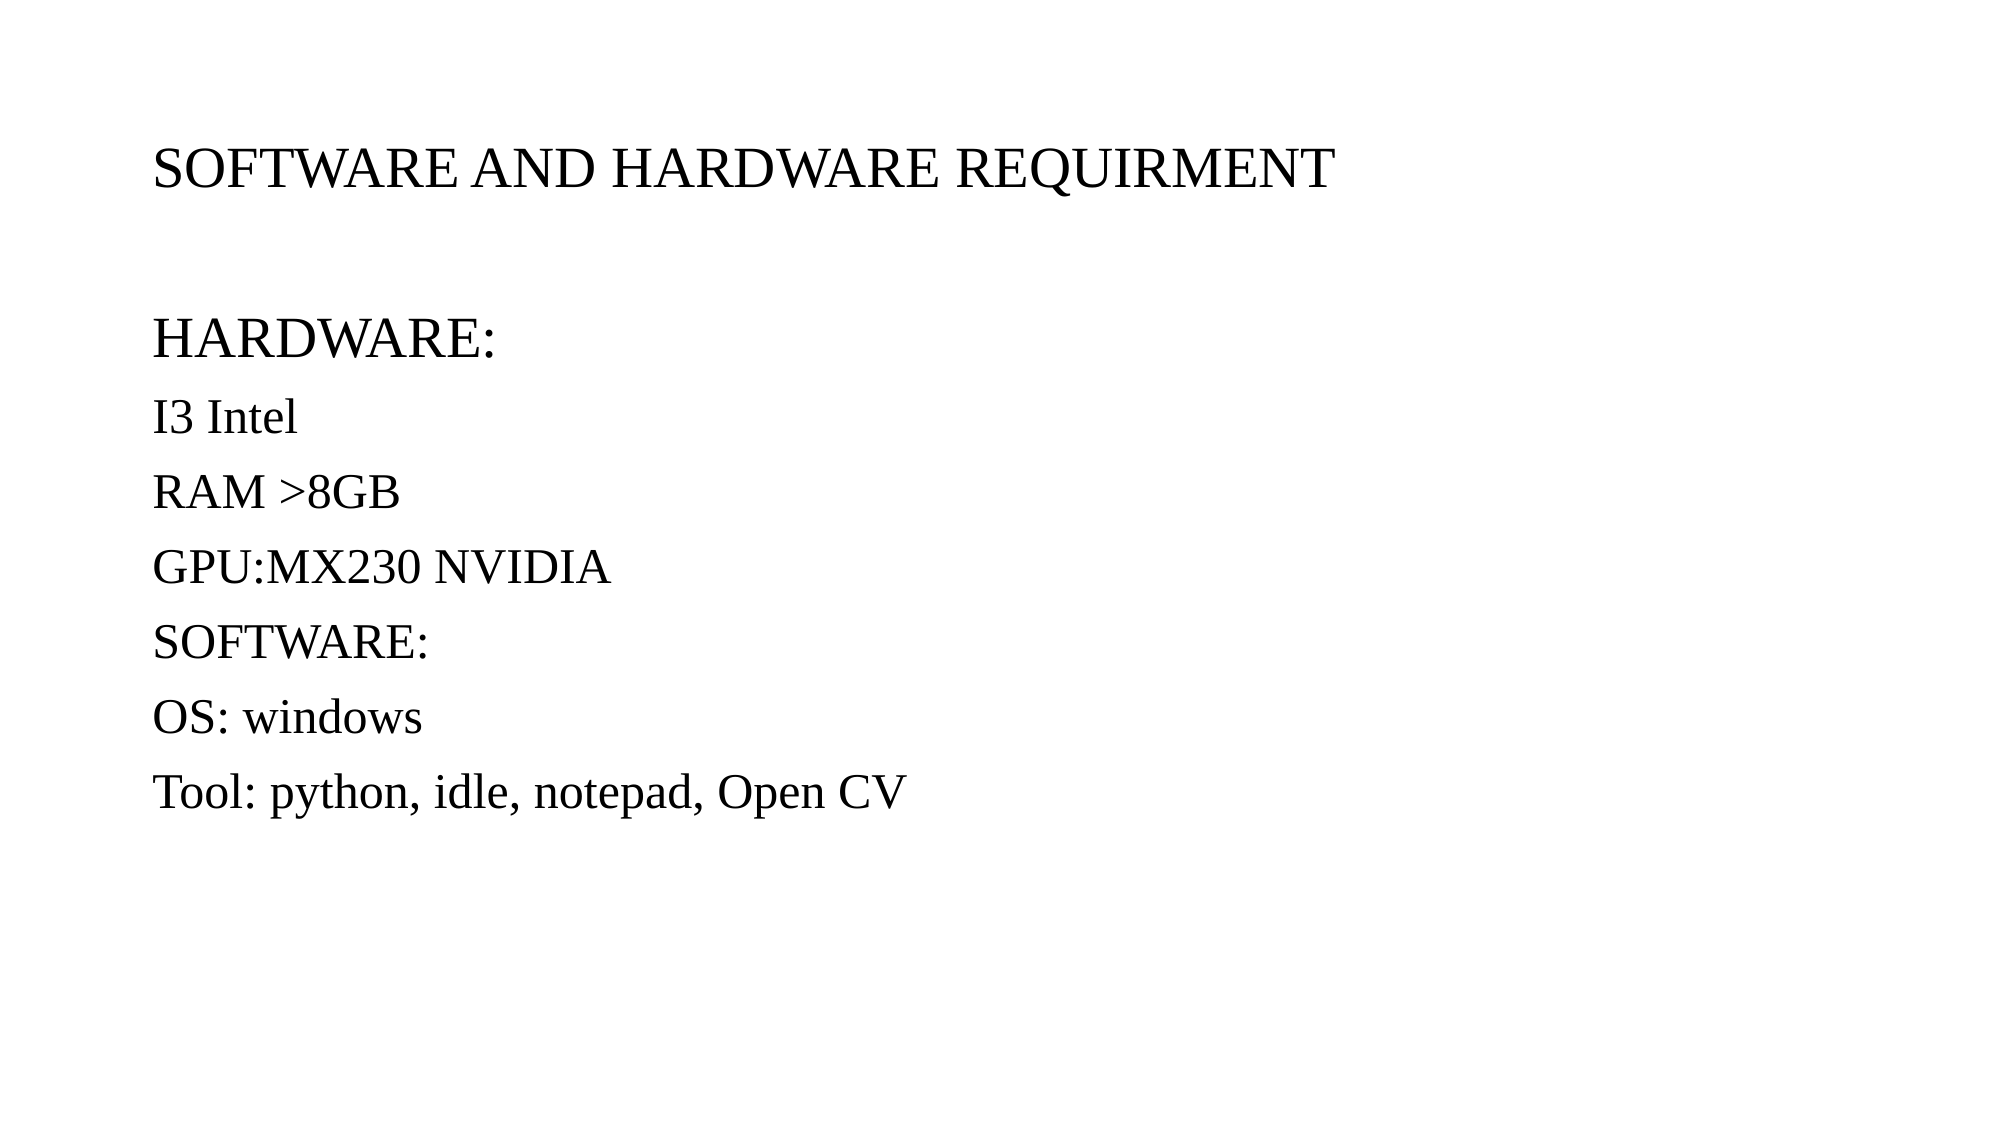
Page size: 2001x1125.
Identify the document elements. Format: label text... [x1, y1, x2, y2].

title SOFTWARE AND HARDWARE REQUIRMENT [137, 59, 1863, 278]
list HARDWARE: I3 Intel RAM >8GB GPU:MX230 NVIDIA SOFTWARE: OS: windows Tool: python, idle, notepad, Open CV [137, 299, 1863, 1014]
